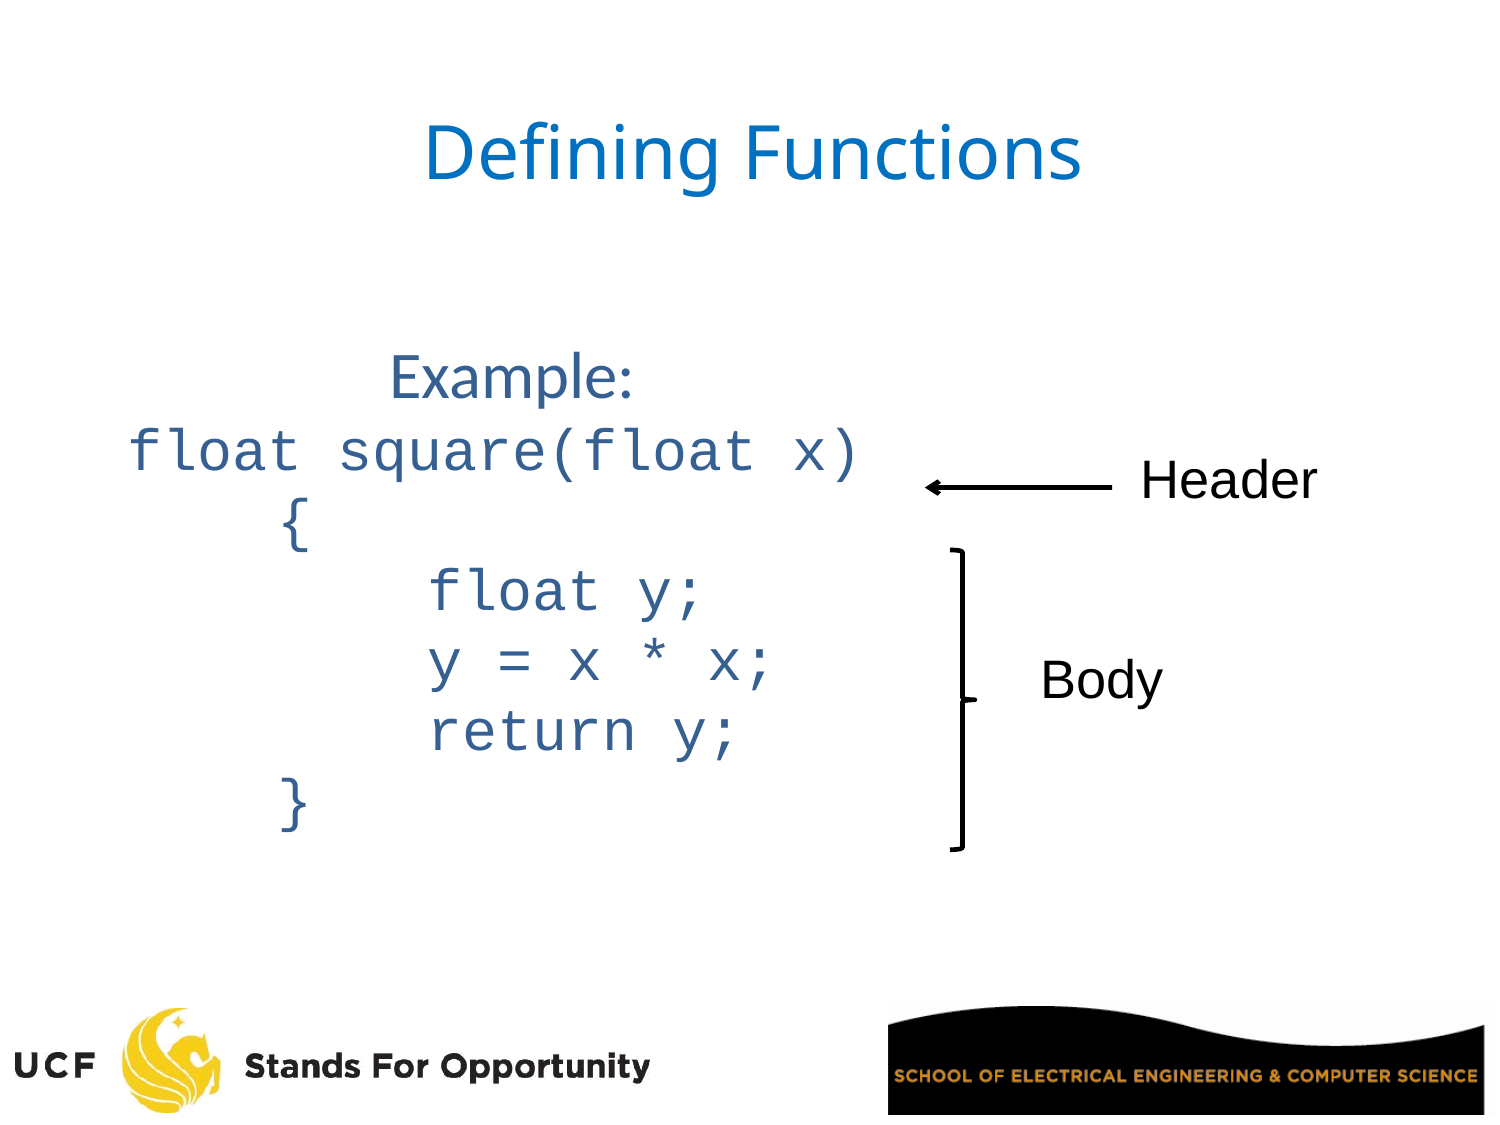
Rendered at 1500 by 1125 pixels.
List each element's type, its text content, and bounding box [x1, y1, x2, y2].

picture [887, 1006, 1497, 1115]
text_box [924, 480, 1113, 495]
picture [15, 1008, 650, 1113]
text_box Defining Functions [79, 52, 1427, 248]
text_box Header [1125, 437, 1334, 518]
text_box [950, 549, 975, 850]
text_box Example: float square(float x) { float y; y = x * x; return y; } [112, 324, 913, 913]
text_box Body [1025, 637, 1180, 718]
